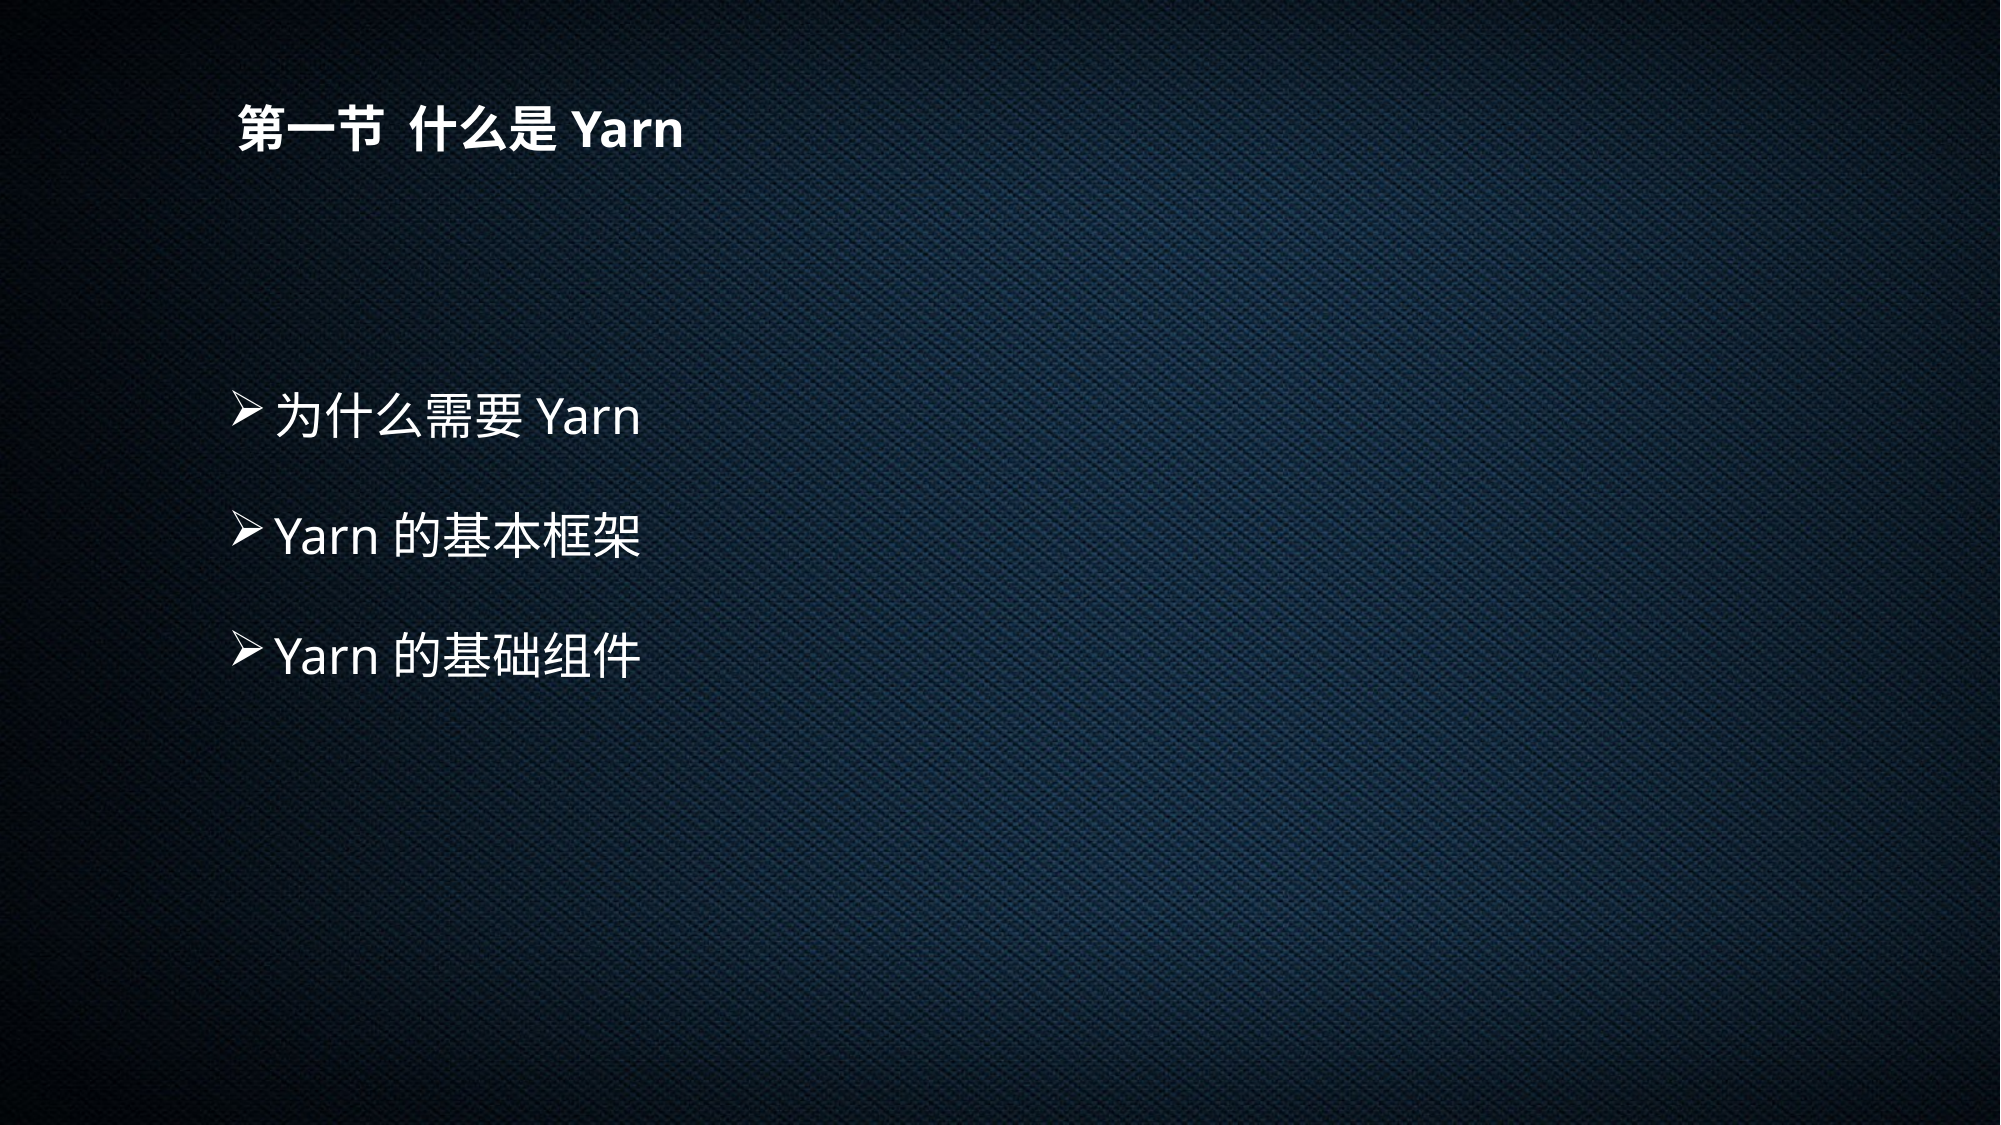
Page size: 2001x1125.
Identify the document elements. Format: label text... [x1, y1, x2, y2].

picture [0, 0, 2000, 1125]
text_box 为什么需要Yarn Yarn的基本框架 Yarn的基础组件 [213, 377, 1340, 813]
text_box 第一节 什么是Yarn [54, 89, 868, 165]
